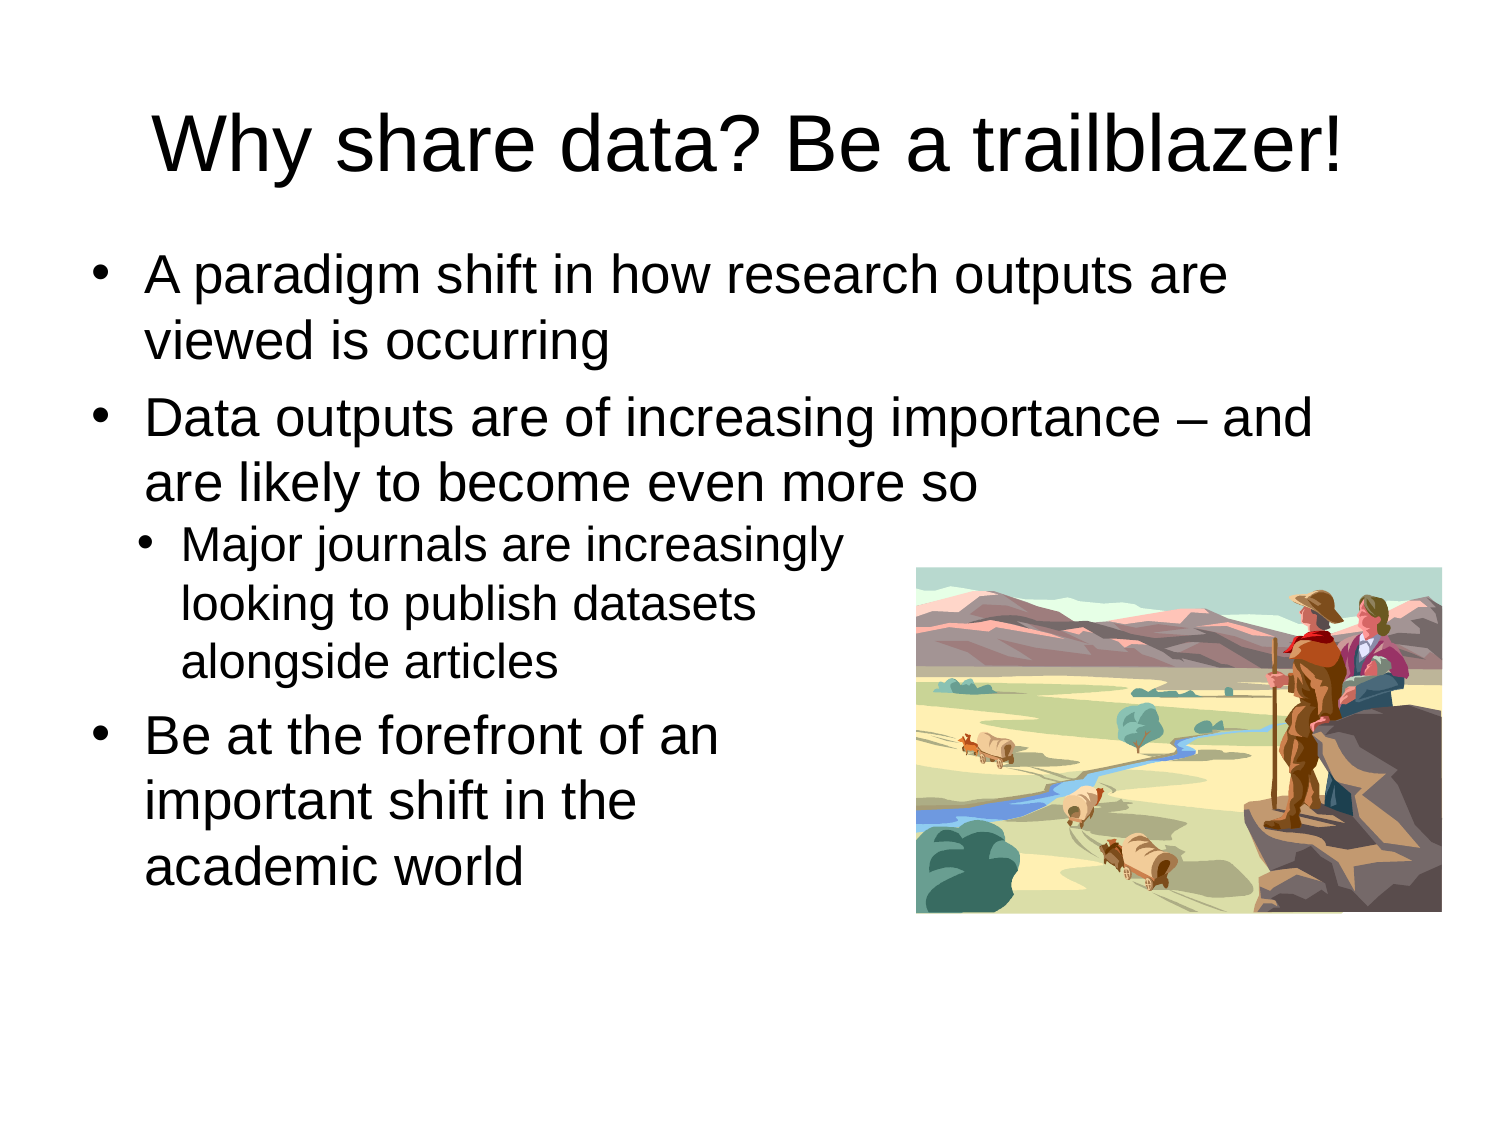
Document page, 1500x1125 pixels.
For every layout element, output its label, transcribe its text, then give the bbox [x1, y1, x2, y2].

picture [915, 562, 1448, 919]
title Why share data? Be a trailblazer! [75, 45, 1425, 233]
list A paradigm shift in how research outputs are viewed is occurring Data outputs are of increasing importance – and are likely to become even more so Major journals are increasingly looking to publish datasets alongside articles Be at the forefront of an important shift in the academic world [76, 231, 1352, 907]
